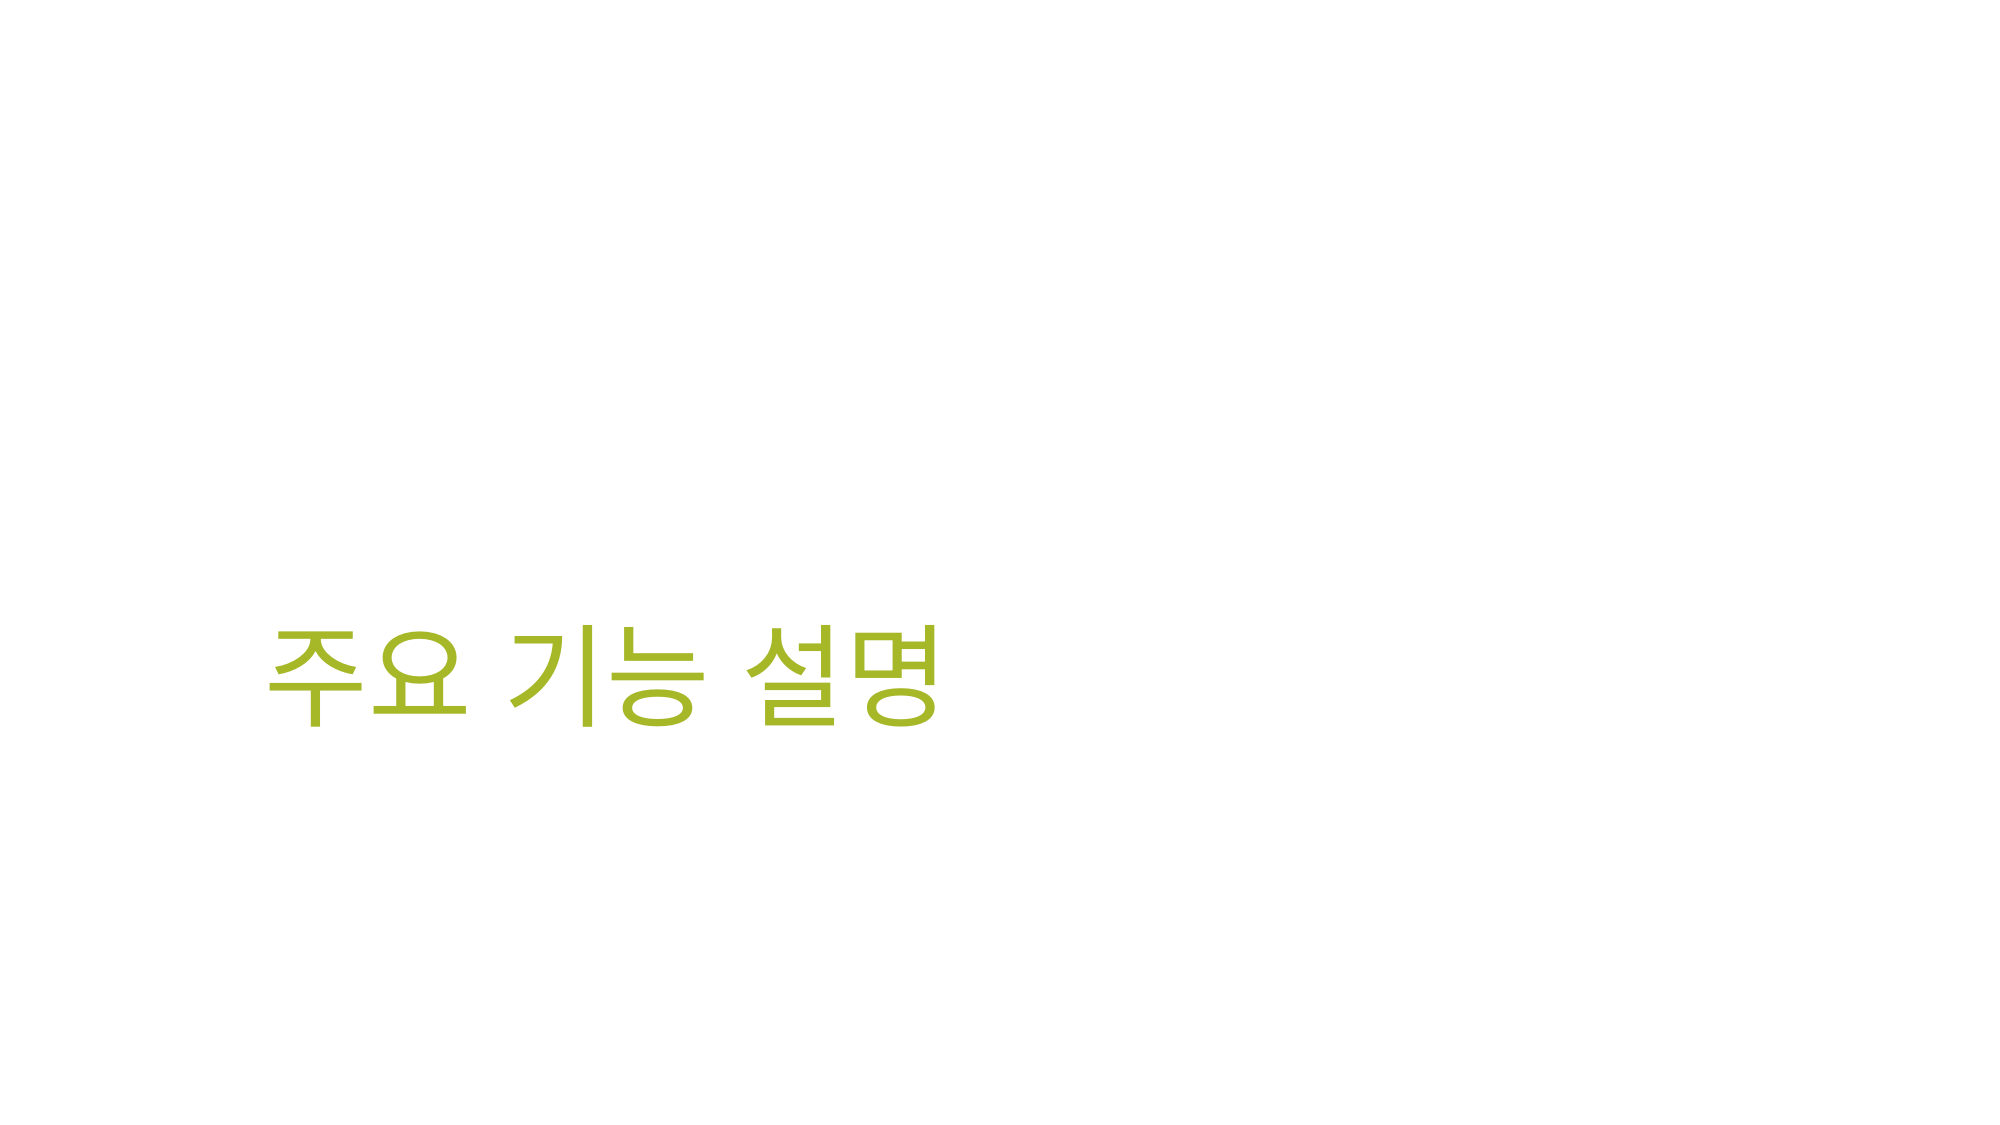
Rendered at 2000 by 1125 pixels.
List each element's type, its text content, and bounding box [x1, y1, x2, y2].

title 주요 기능 설명 [249, 312, 1750, 750]
